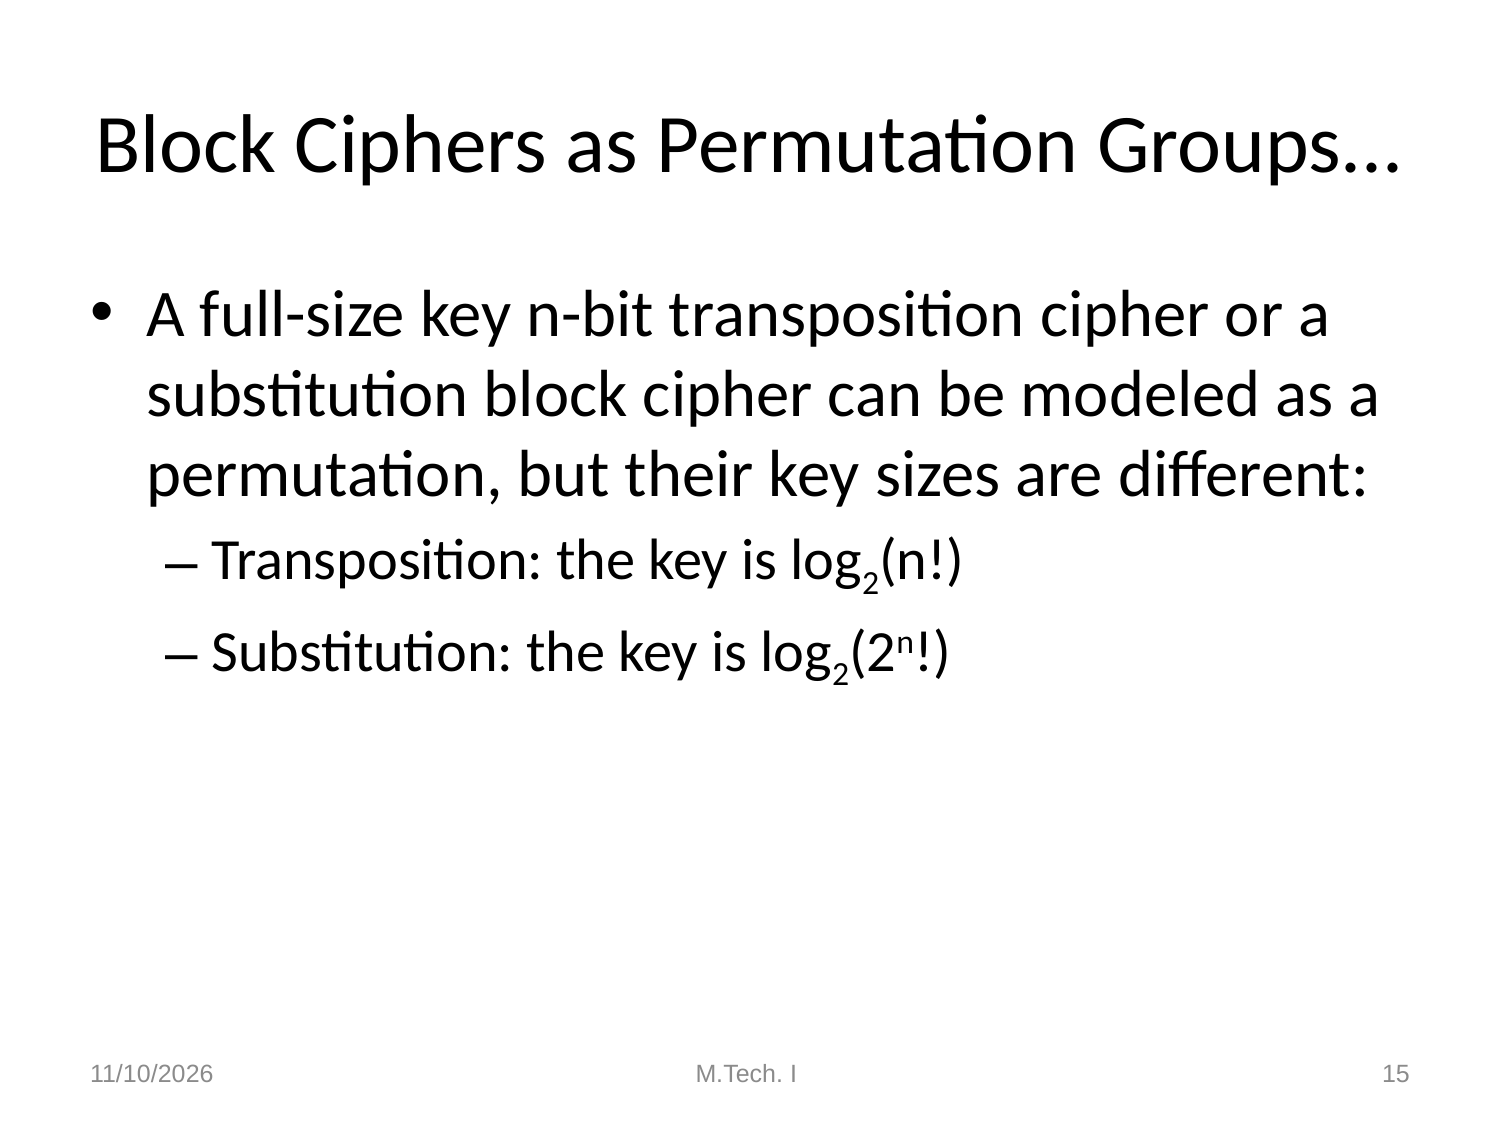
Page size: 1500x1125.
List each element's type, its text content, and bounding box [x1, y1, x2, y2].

list A full-size key n-bit transposition cipher or a substitution block cipher can be modeled as a permutation, but their key sizes are different: Transposition: the key is log2(n!) Substitution: the key is log2(2n!) [75, 262, 1425, 1005]
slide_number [75, 1042, 425, 1103]
footer M.Tech. I [512, 1042, 988, 1103]
title Block Ciphers as Permutation Groups... [75, 45, 1425, 233]
slide_number 15 [1074, 1042, 1425, 1103]
